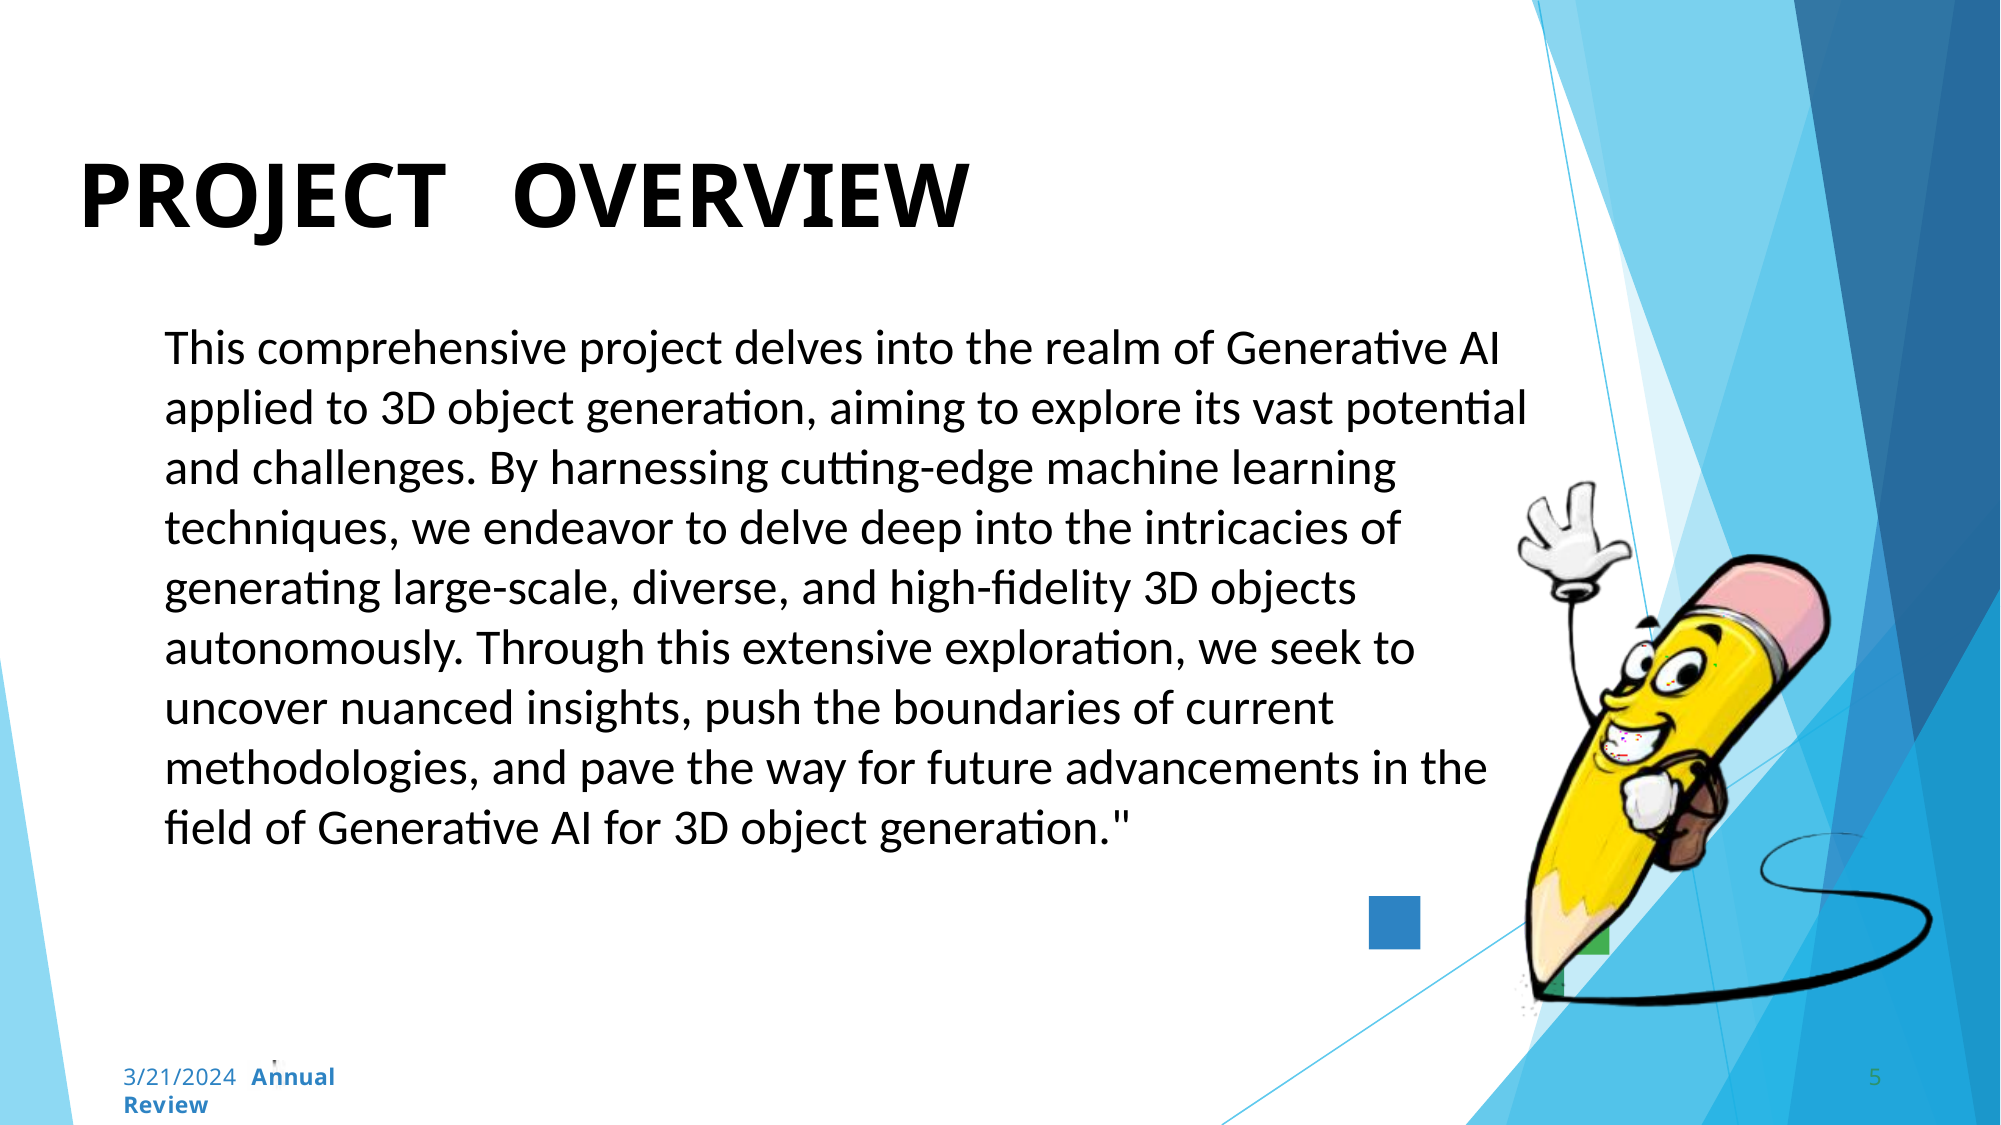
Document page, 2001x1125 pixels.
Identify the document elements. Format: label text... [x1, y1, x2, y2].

title PROJECT OVERVIEW [75, 136, 985, 327]
text_box [1368, 896, 1414, 950]
text_box 3/21/2024 Annual Review [121, 1103, 417, 1118]
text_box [1420, 434, 2000, 1060]
slide_number 5 [1862, 1068, 1888, 1125]
picture [110, 1060, 463, 1094]
text_box This comprehensive project delves into the realm of Generative AI applied to 3D object generation, aiming to explore its vast potential and challenges. By harnessing cutting-edge machine learning techniques, we endeavor to delve deep into the intricacies of generating large-scale, diverse, and high-fidelity 3D objects autonomously. Through this extensive exploration, we seek to uncover nuanced insights, push the boundaries of current methodologies, and pave the way for future advancements in the field of Generative AI for 3D object generation." [149, 306, 1565, 862]
